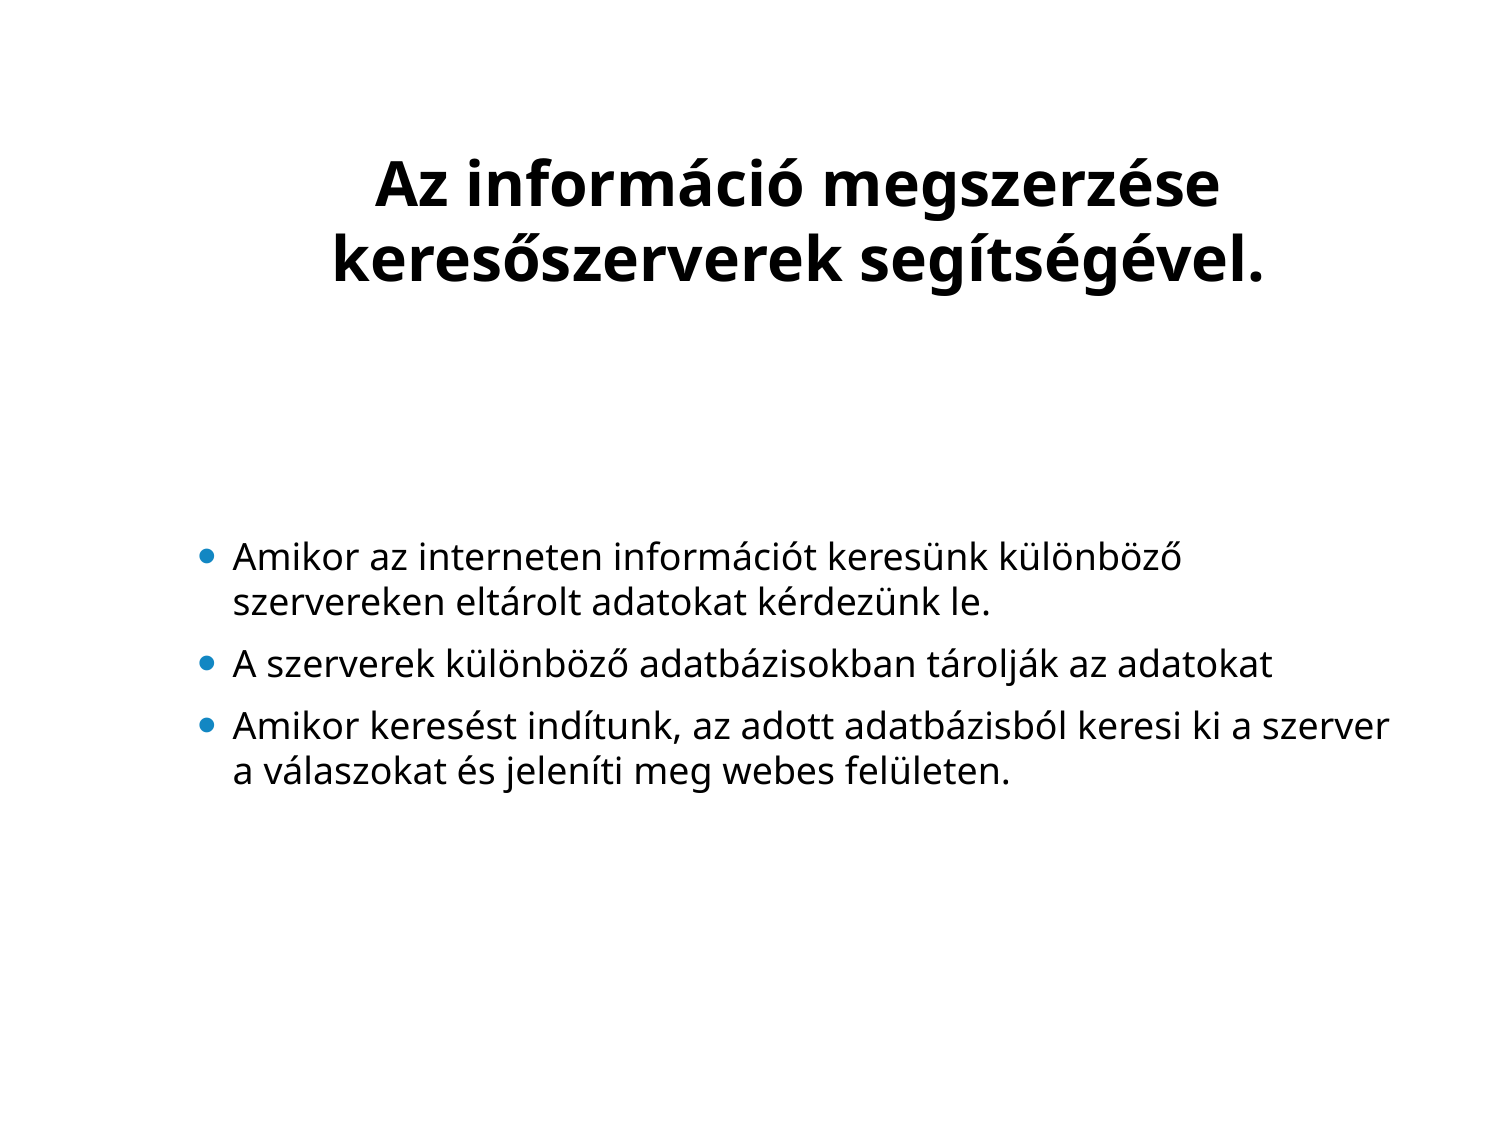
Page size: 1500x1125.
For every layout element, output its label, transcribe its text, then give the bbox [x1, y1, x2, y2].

title Az információ megszerzése keresőszerverek segítségével. [182, 112, 1416, 400]
list Amikor az interneten információt keresünk különböző szervereken eltárolt adatokat kérdezünk le. A szerverek különböző adatbázisokban tárolják az adatokat Amikor keresést indítunk, az adott adatbázisból keresi ki a szerver a válaszokat és jeleníti meg webes felületen. [182, 437, 1416, 950]
